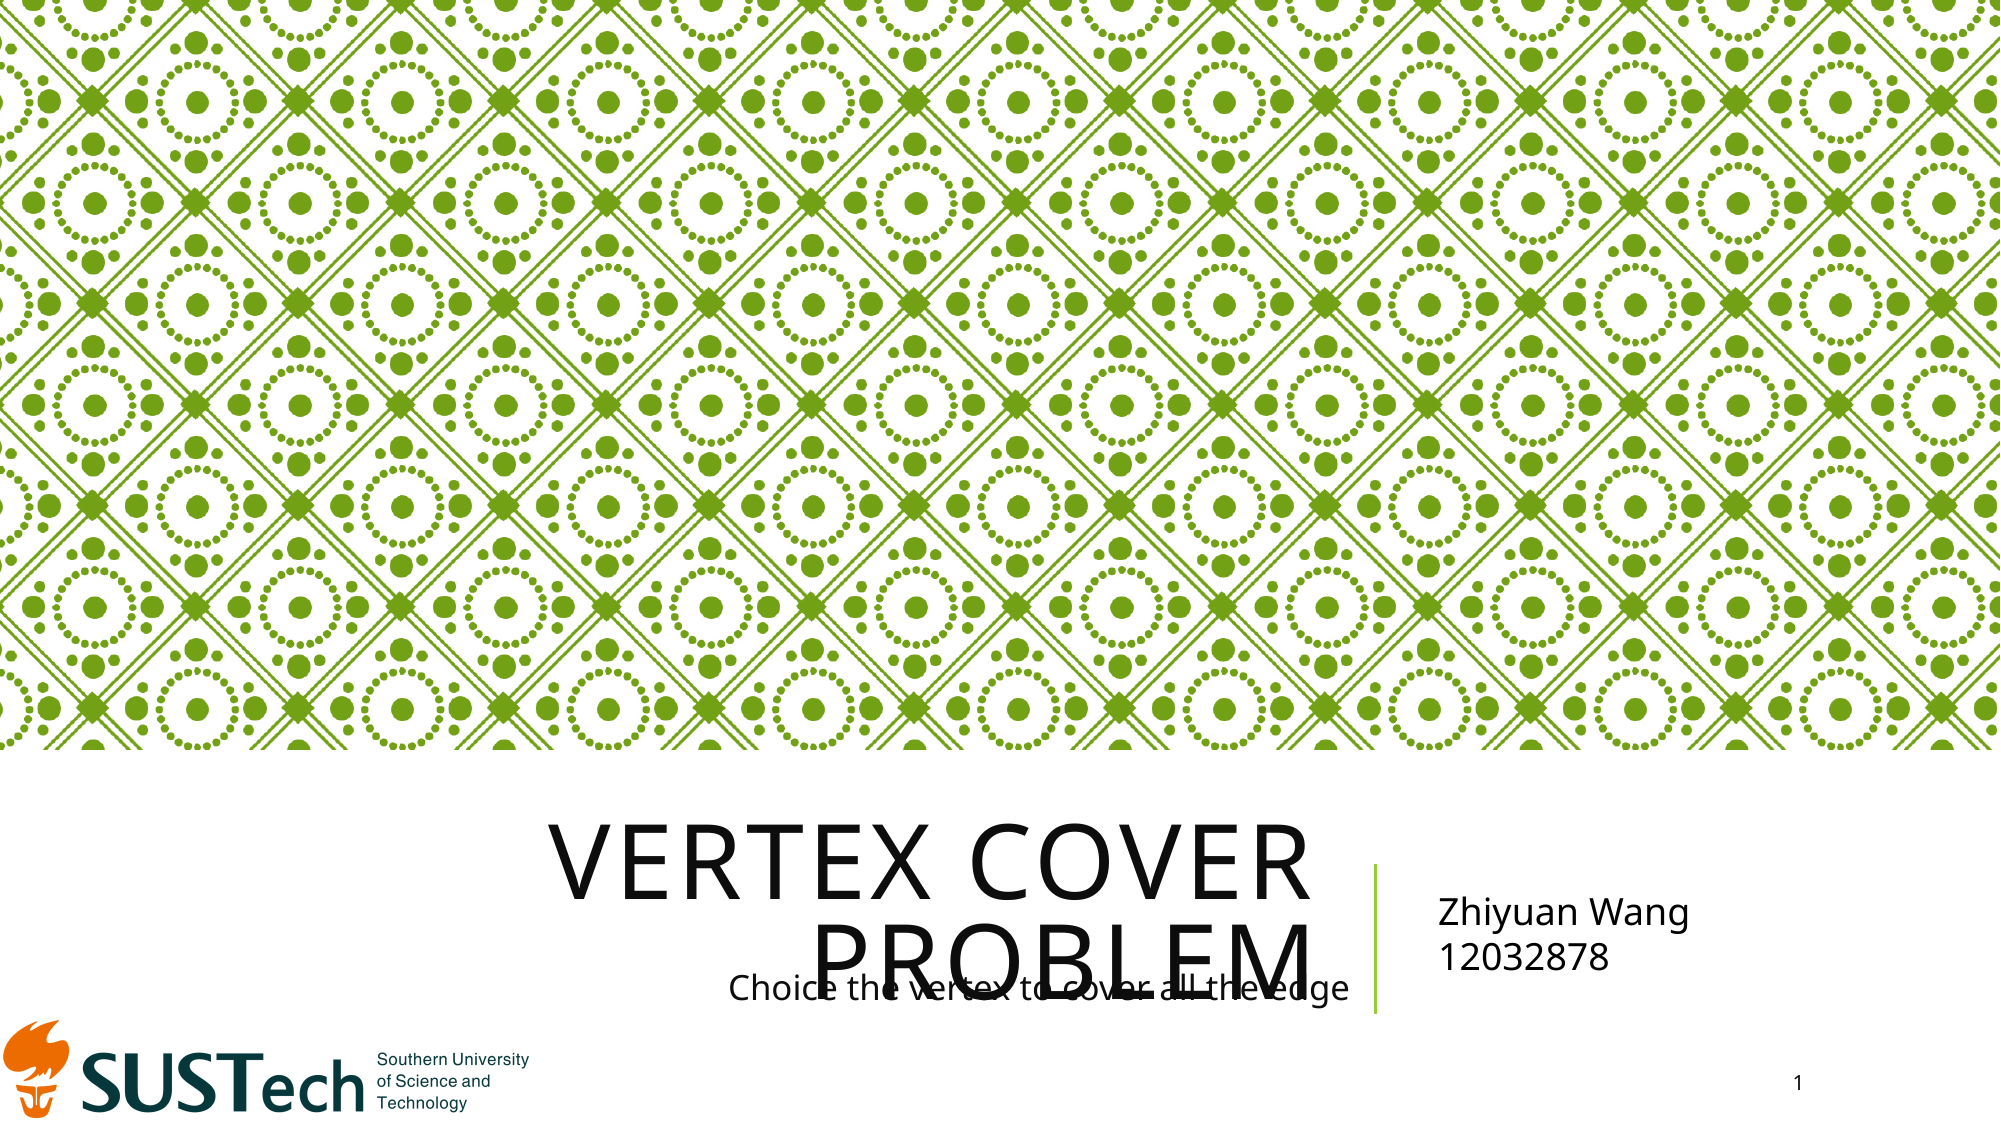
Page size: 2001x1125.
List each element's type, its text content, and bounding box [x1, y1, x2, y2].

text_box Zhiyuan Wang 12032878 [1423, 880, 1925, 986]
picture [3, 1020, 529, 1118]
subtitle Choice the vertex to cover all the edge [670, 957, 1366, 1016]
slide_number 1 [1777, 1061, 1938, 1107]
title Vertex Cover Problem [58, 799, 1334, 1040]
